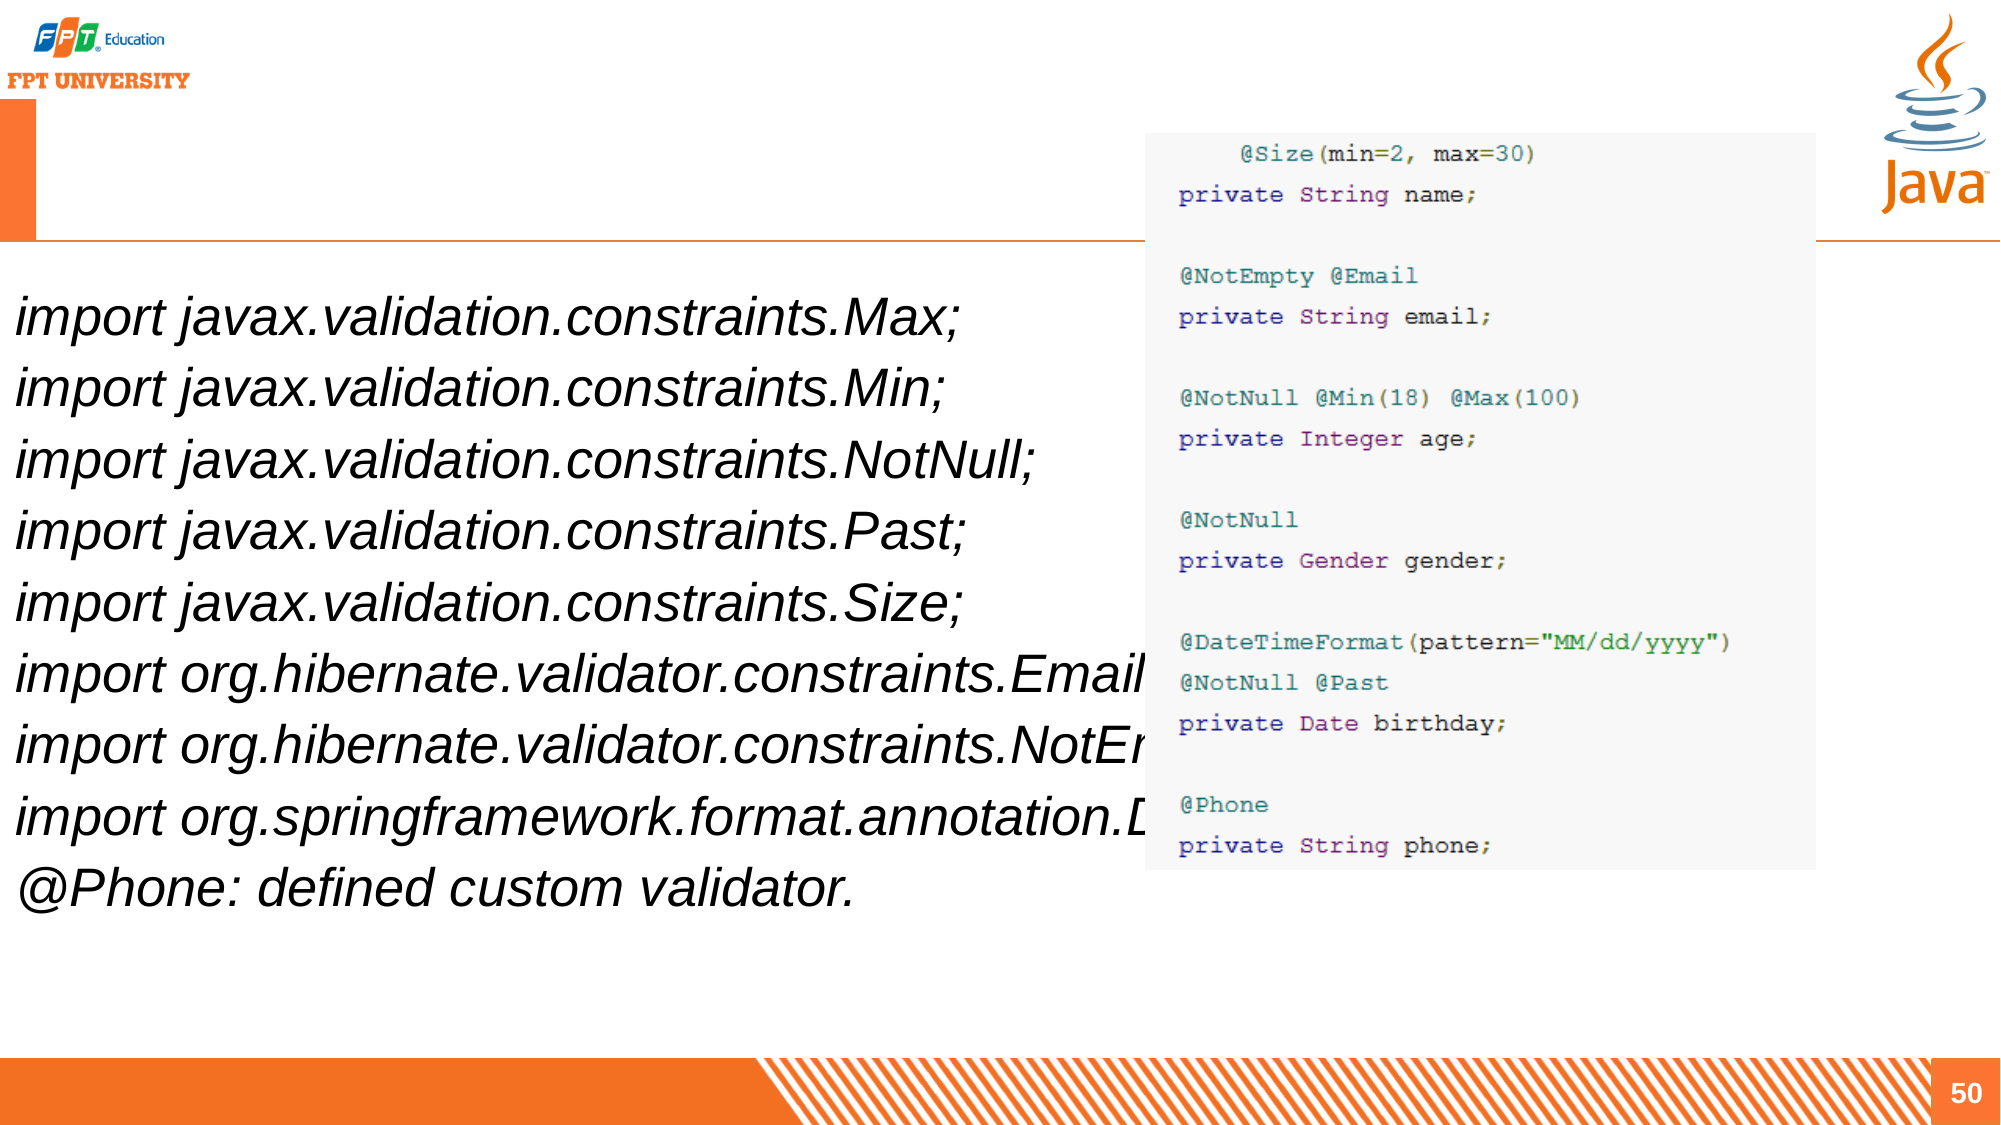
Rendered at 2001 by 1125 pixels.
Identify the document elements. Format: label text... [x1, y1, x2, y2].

slide_number 50 [1933, 1059, 2000, 1124]
picture [0, 2, 197, 99]
picture [0, 1058, 1934, 1125]
picture [1144, 133, 1816, 870]
list import javax.validation.constraints.Max; import javax.validation.constraints.Min; import javax.validation.constraints.NotNull; import javax.validation.constraints.Past; import javax.validation.constraints.Size; import org.hibernate.validator.constraints.Email; import org.hibernate.validator.constraints.NotEmpty; import org.springframework.format.annotation.DateTimeFormat; @Phone: defined custom validator. [0, 266, 2000, 1057]
picture [1868, 4, 2000, 226]
